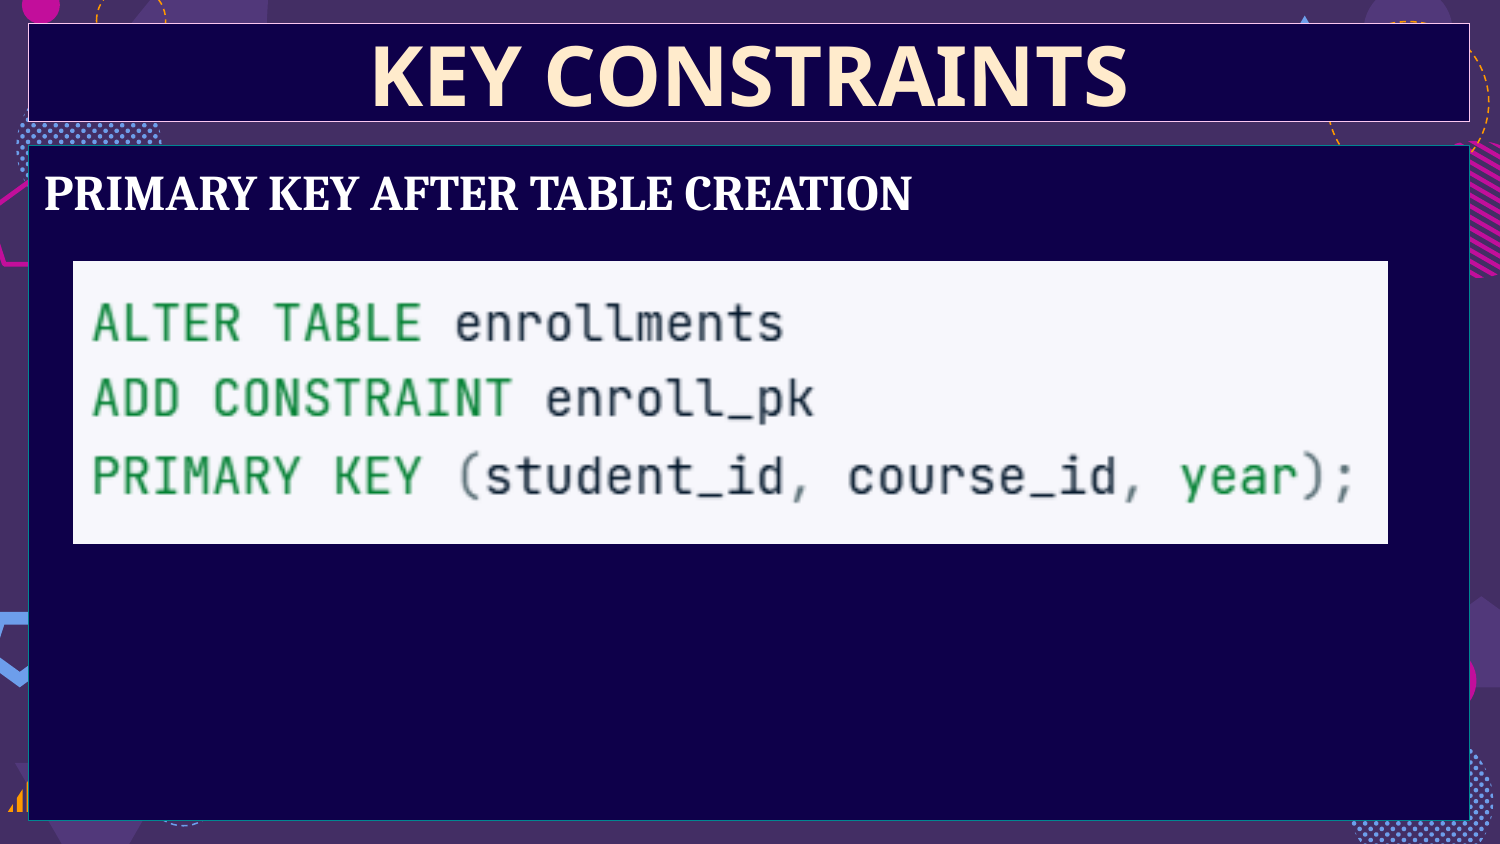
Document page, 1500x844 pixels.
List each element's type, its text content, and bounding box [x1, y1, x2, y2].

picture [72, 260, 1389, 544]
title KEY CONSTRAINTS [28, 23, 1470, 122]
subtitle PRIMARY KEY AFTER TABLE CREATION [28, 145, 1470, 821]
